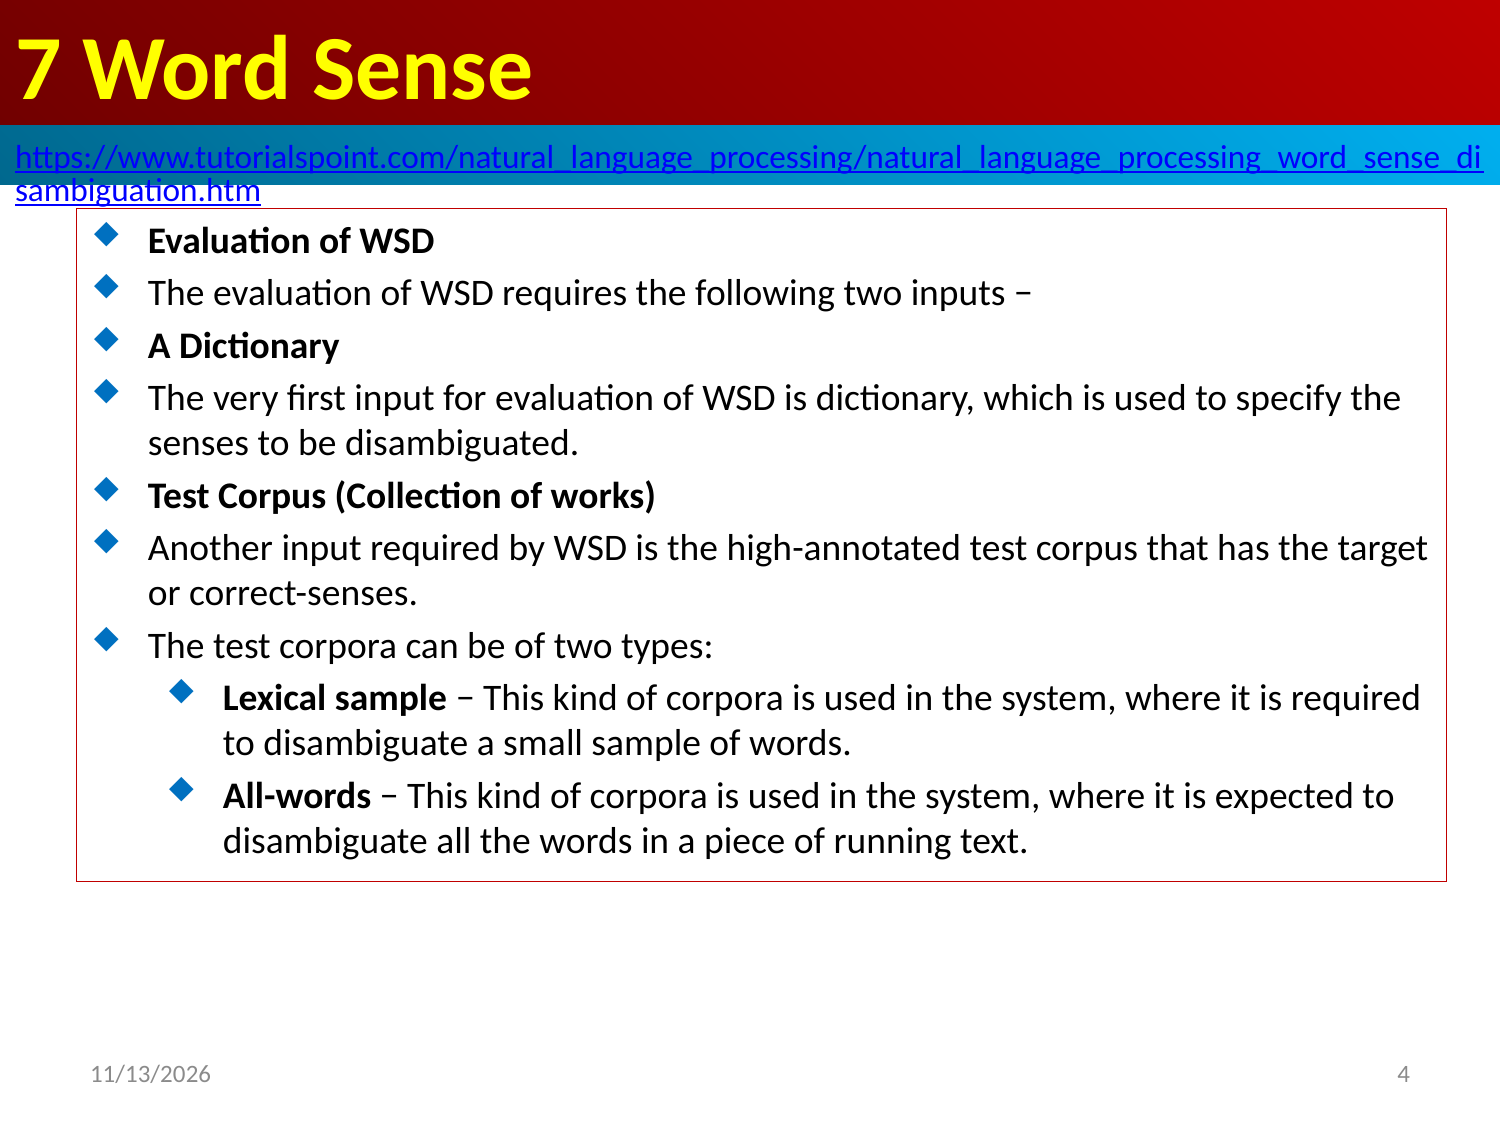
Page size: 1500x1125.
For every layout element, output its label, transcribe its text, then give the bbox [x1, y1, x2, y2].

slide_number 4 [1074, 1042, 1425, 1103]
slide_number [75, 1042, 425, 1103]
subtitle Evaluation of WSD The evaluation of WSD requires the following two inputs − A Dictionary The very first input for evaluation of WSD is dictionary, which is used to specify the senses to be disambiguated. Test Corpus (Collection of works) Another input required by WSD is the high-annotated test corpus that has the target or correct-senses. The test corpora can be of two types: Lexical sample − This kind of corpora is used in the system, where it is required to disambiguate a small sample of words. All-words − This kind of corpora is used in the system, where it is expected to disambiguate all the words in a piece of running text. [76, 208, 1447, 882]
title 7 Word Sense [0, 0, 1500, 125]
text_box https://www.tutorialspoint.com/natural_language_processing/natural_language_processing_word_sense_disambiguation.htm [0, 125, 1500, 185]
